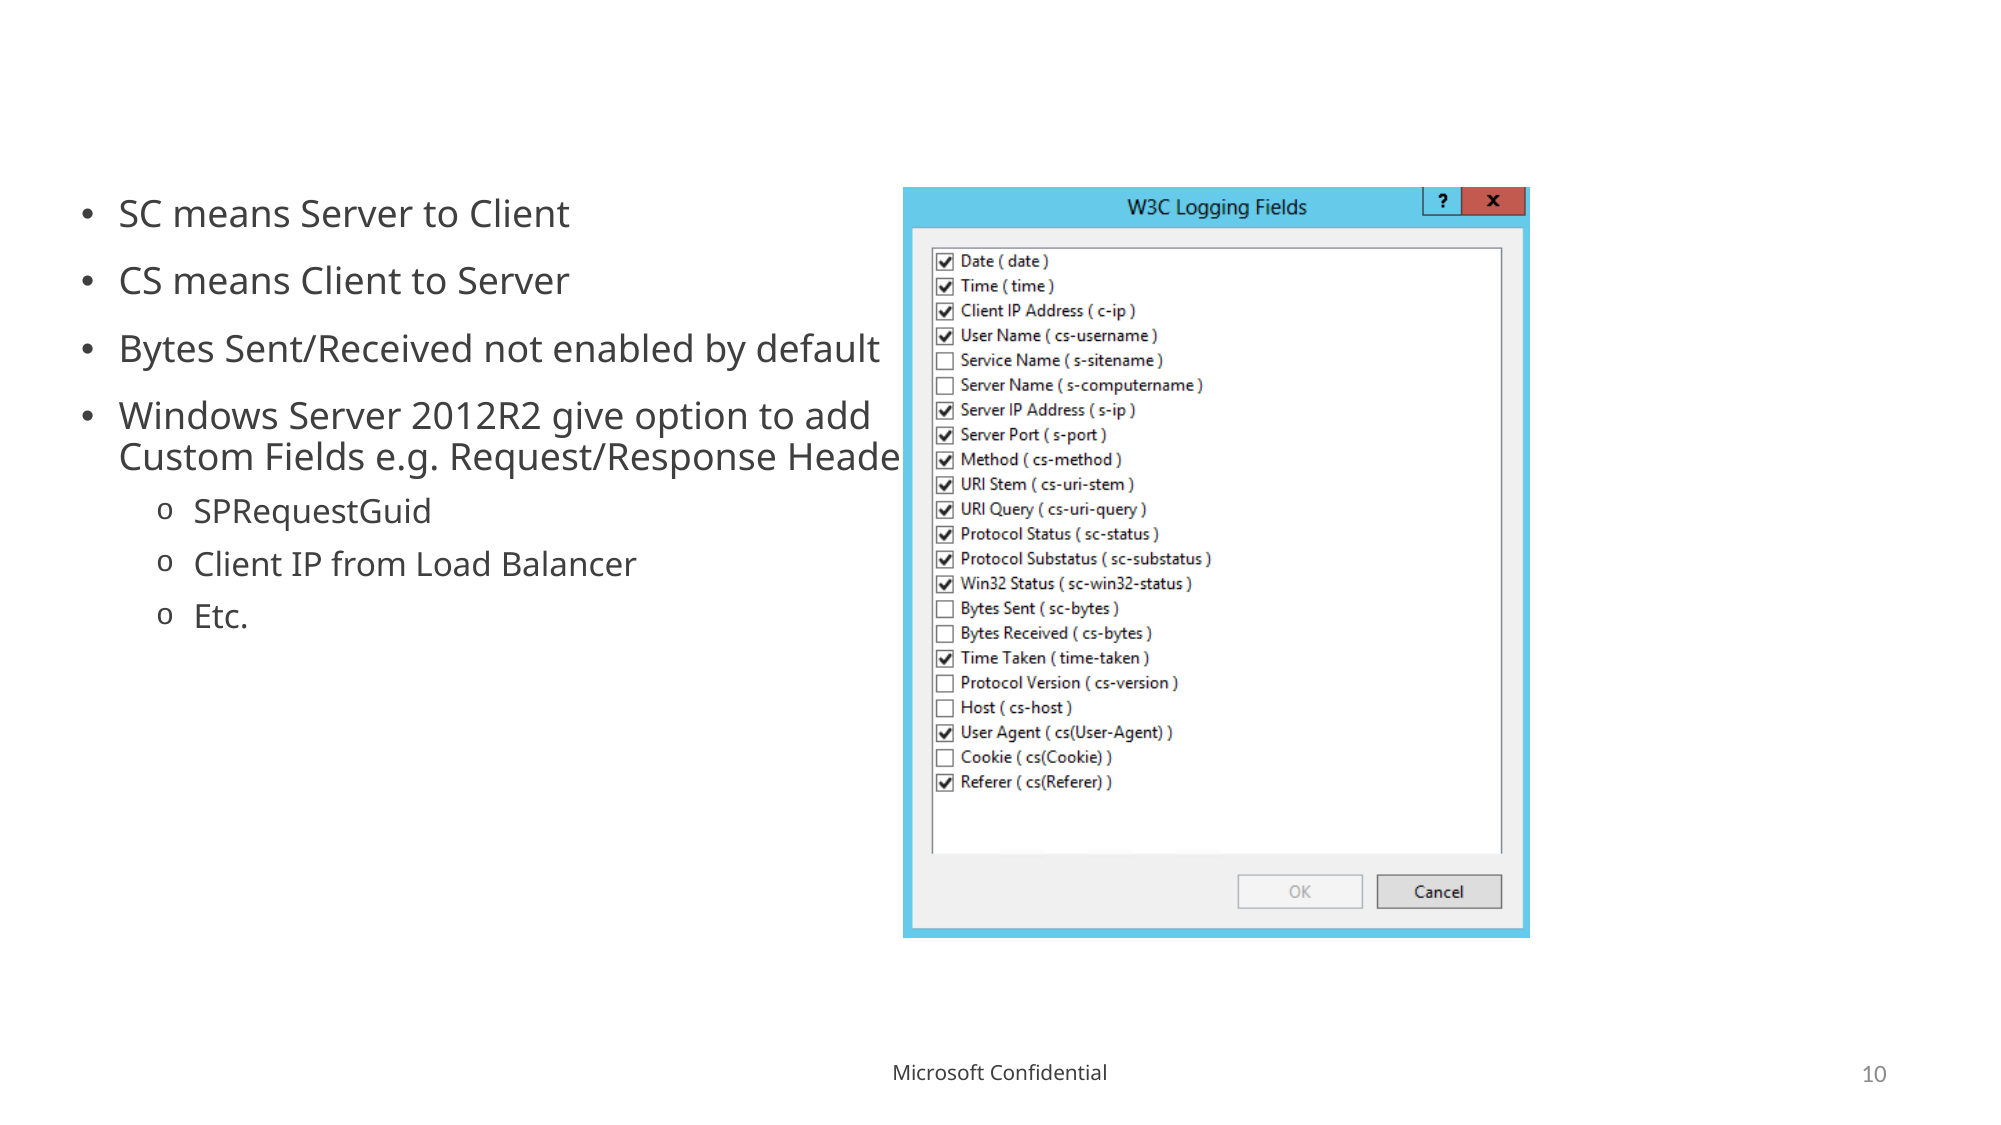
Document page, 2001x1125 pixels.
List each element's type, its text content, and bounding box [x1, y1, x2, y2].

picture [903, 187, 1530, 938]
slide_number 10 [1451, 1042, 1902, 1103]
list SC means Server to Client CS means Client to Server Bytes Sent/Received not enabled by default Windows Server 2012R2 give option to add Custom Fields e.g. Request/Response Headers SPRequestGuid Client IP from Load Balancer Etc. [66, 187, 1899, 1001]
